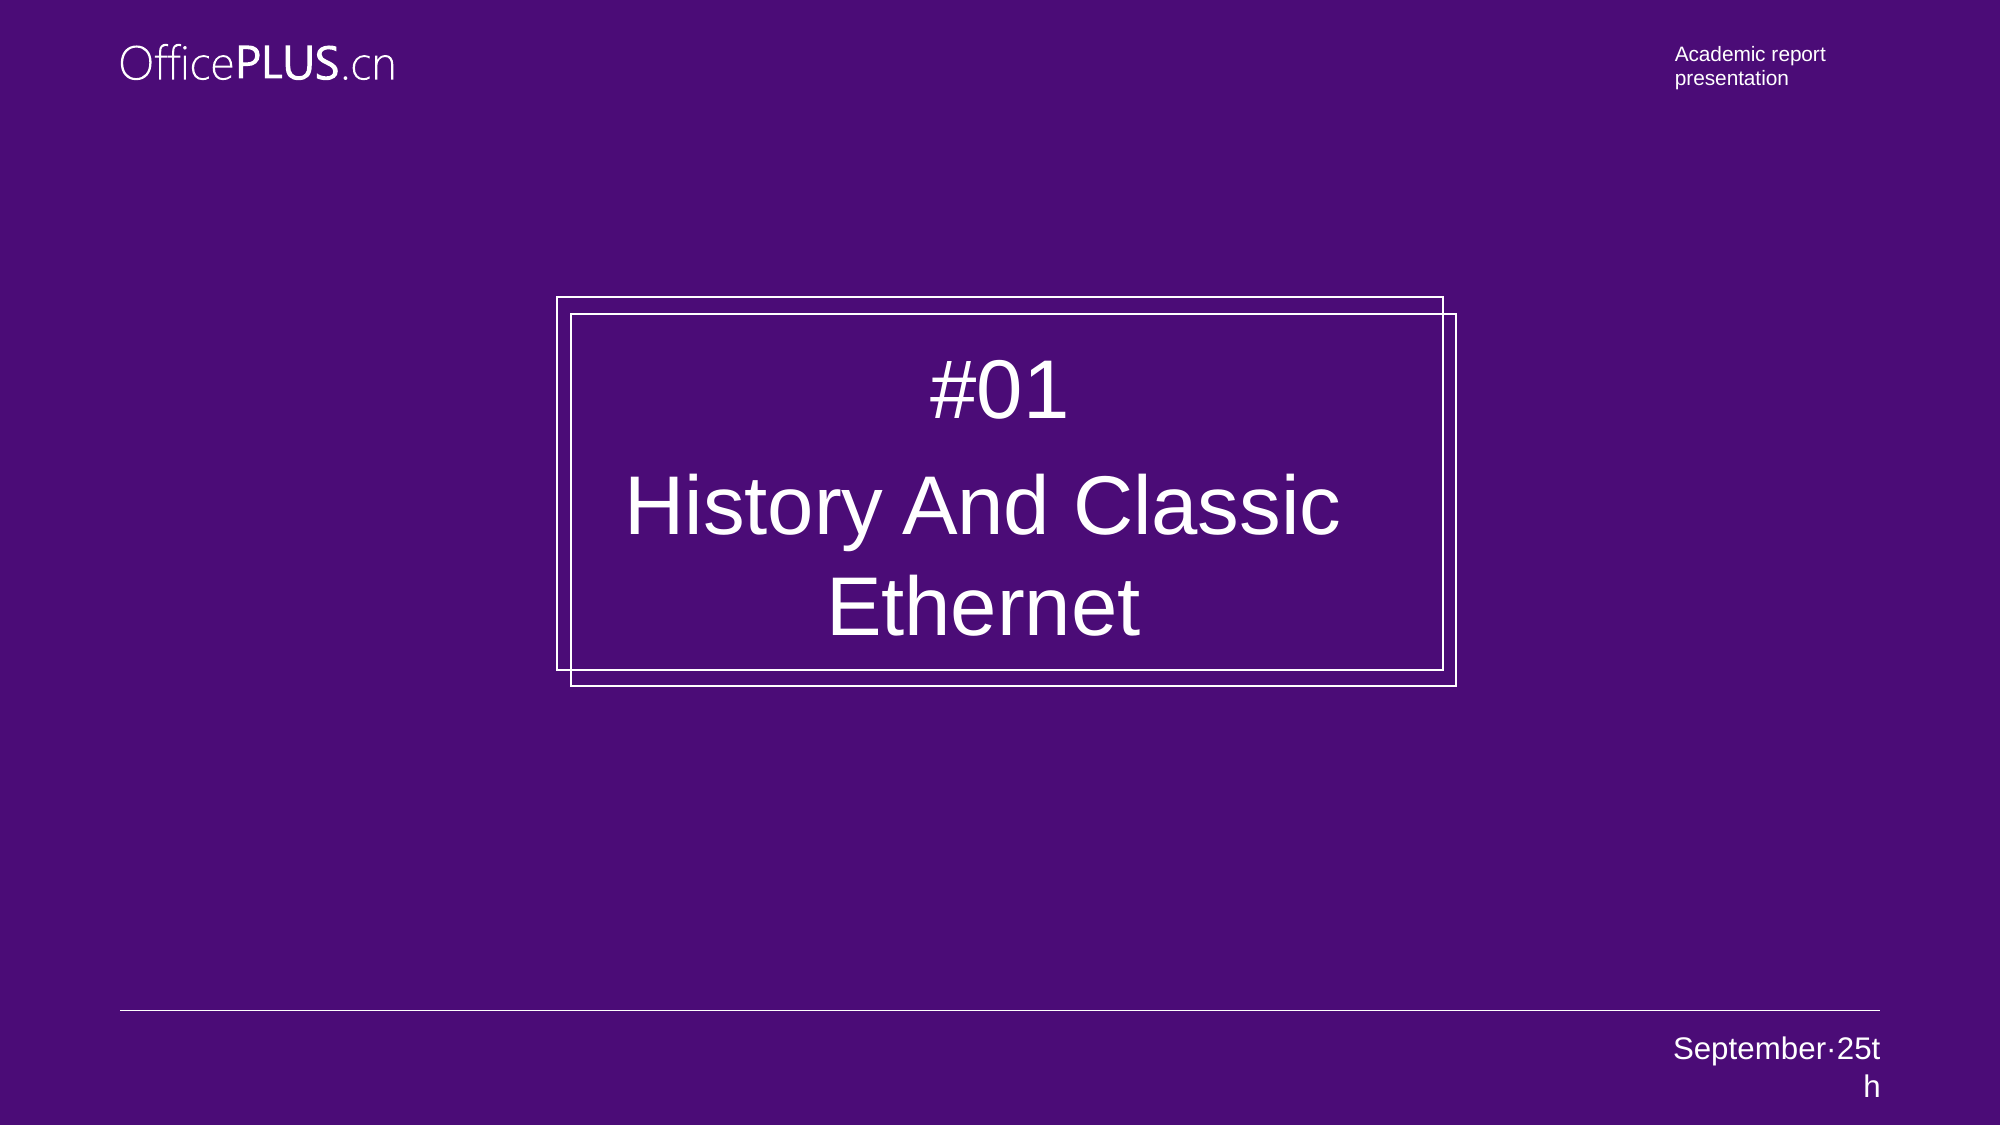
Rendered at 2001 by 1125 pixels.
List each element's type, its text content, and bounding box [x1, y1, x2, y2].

text_box [557, 297, 1443, 670]
list September·25th [1655, 1028, 1881, 1125]
text_box [570, 313, 1457, 687]
